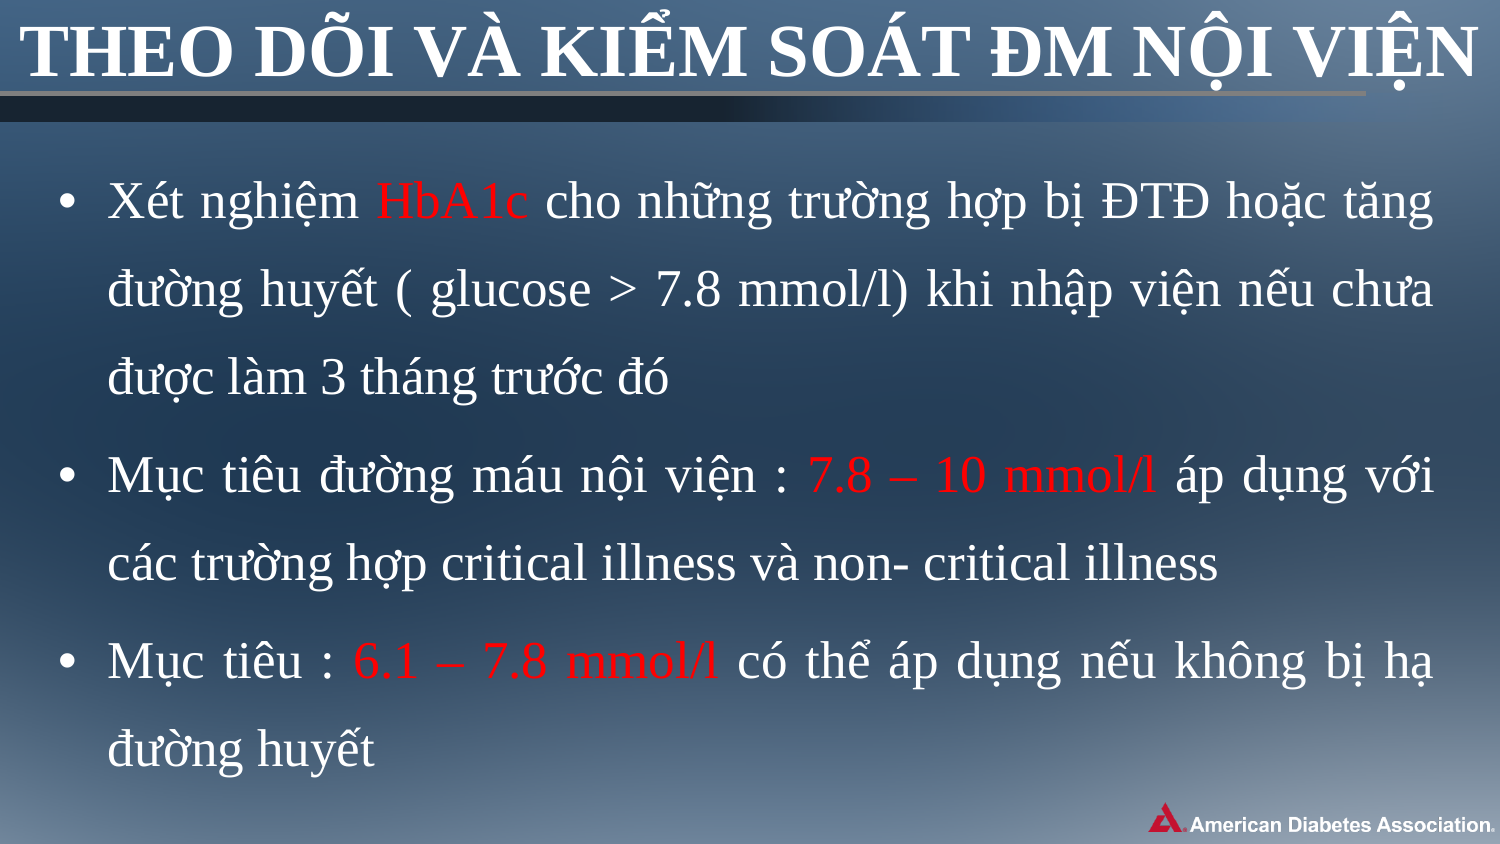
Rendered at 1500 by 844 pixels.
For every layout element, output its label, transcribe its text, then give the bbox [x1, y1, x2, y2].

title THEO DÕI VÀ KIỂM SOÁT ĐM NỘI VIỆN [0, 0, 1500, 122]
list Xét nghiệm HbA1c cho những trường hợp bị ĐTĐ hoặc tăng đường huyết ( glucose > 7.8 mmol/l) khi nhập viện nếu chưa được làm 3 tháng trước đó Mục tiêu đường máu nội viện : 7.8 – 10 mmol/l áp dụng với các trường hợp critical illness và non- critical illness Mục tiêu : 6.1 – 7.8 mmol/l có thể áp dụng nếu không bị hạ đường huyết [37, 134, 1450, 788]
picture [0, 122, 1500, 844]
